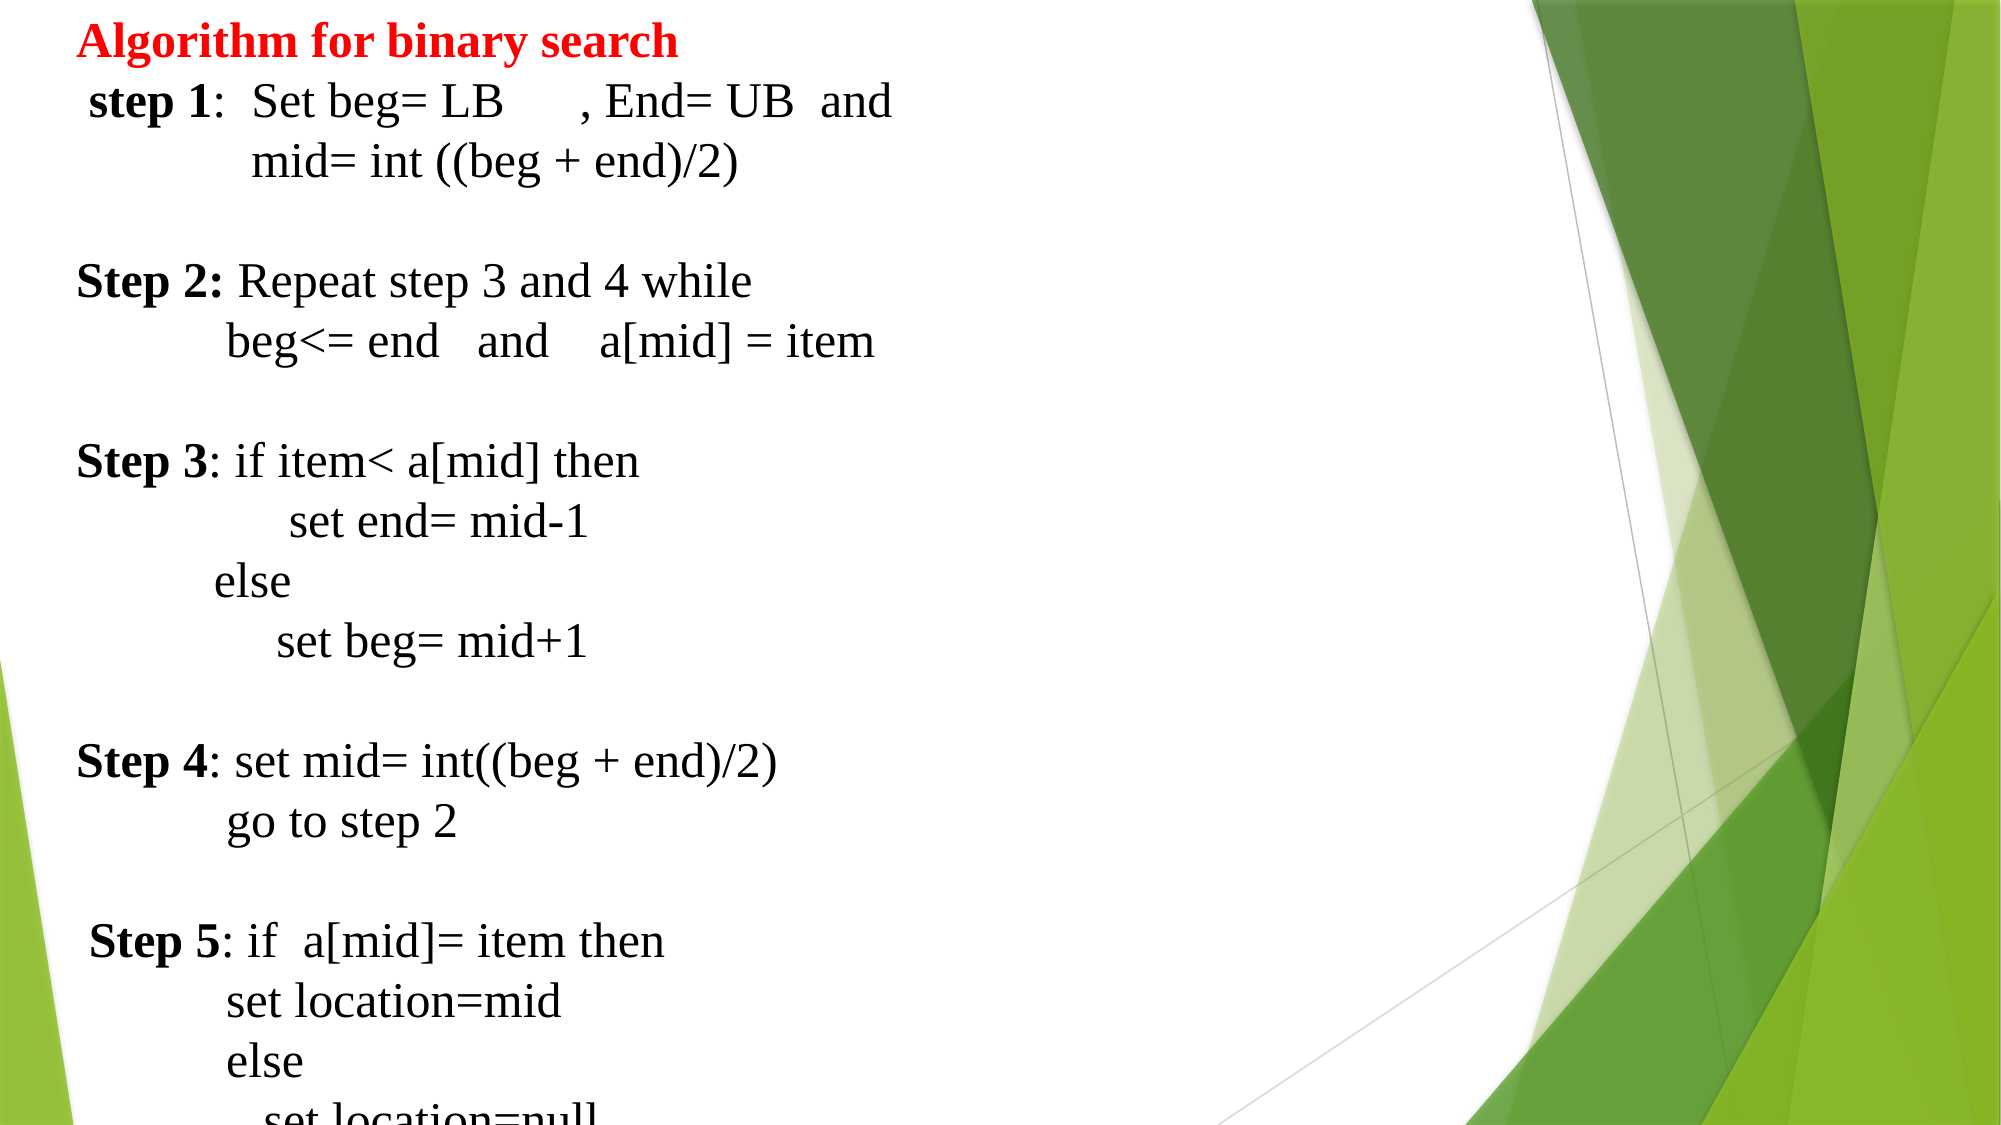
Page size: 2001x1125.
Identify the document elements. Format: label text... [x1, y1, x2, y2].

text_box Algorithm for binary search step 1: Set beg= LB , End= UB and mid= int ((beg + end)/2) Step 2: Repeat step 3 and 4 while beg<= end and a[mid] = item Step 3: if item< a[mid] then set end= mid-1 else set beg= mid+1 Step 4: set mid= int((beg + end)/2) go to step 2 Step 5: if a[mid]= item then set location=mid else set location=null Step 6: Exit [61, 0, 1936, 1125]
